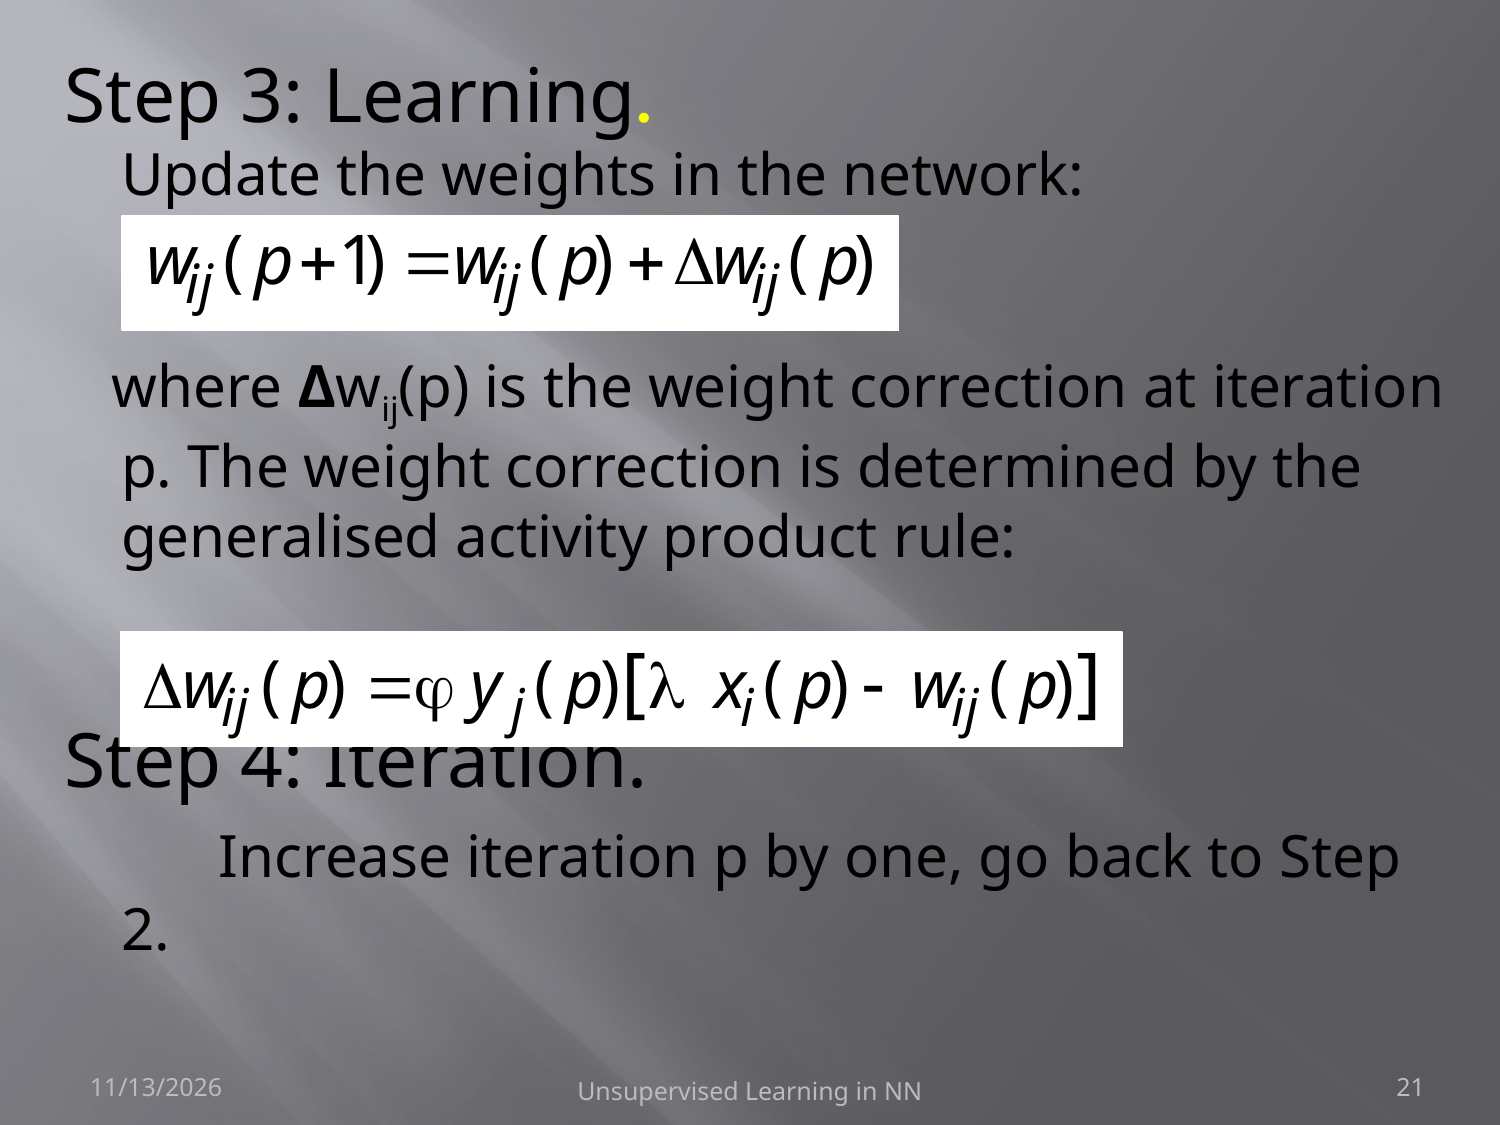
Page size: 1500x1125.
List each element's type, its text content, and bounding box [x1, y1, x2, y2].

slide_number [75, 1052, 425, 1113]
slide_number 21 [1299, 1052, 1425, 1113]
picture [120, 214, 901, 332]
picture [118, 630, 1124, 749]
footer Unsupervised Learning in NN [512, 1052, 988, 1113]
text_box Step 3: Learning. Update the weights in the network: where Δwij(p) is the weight correction at iteration p. The weight correction is determined by the generalised activity product rule: Step 4: Iteration. Increase iteration p by one, go back to Step 2. [49, 40, 1475, 970]
